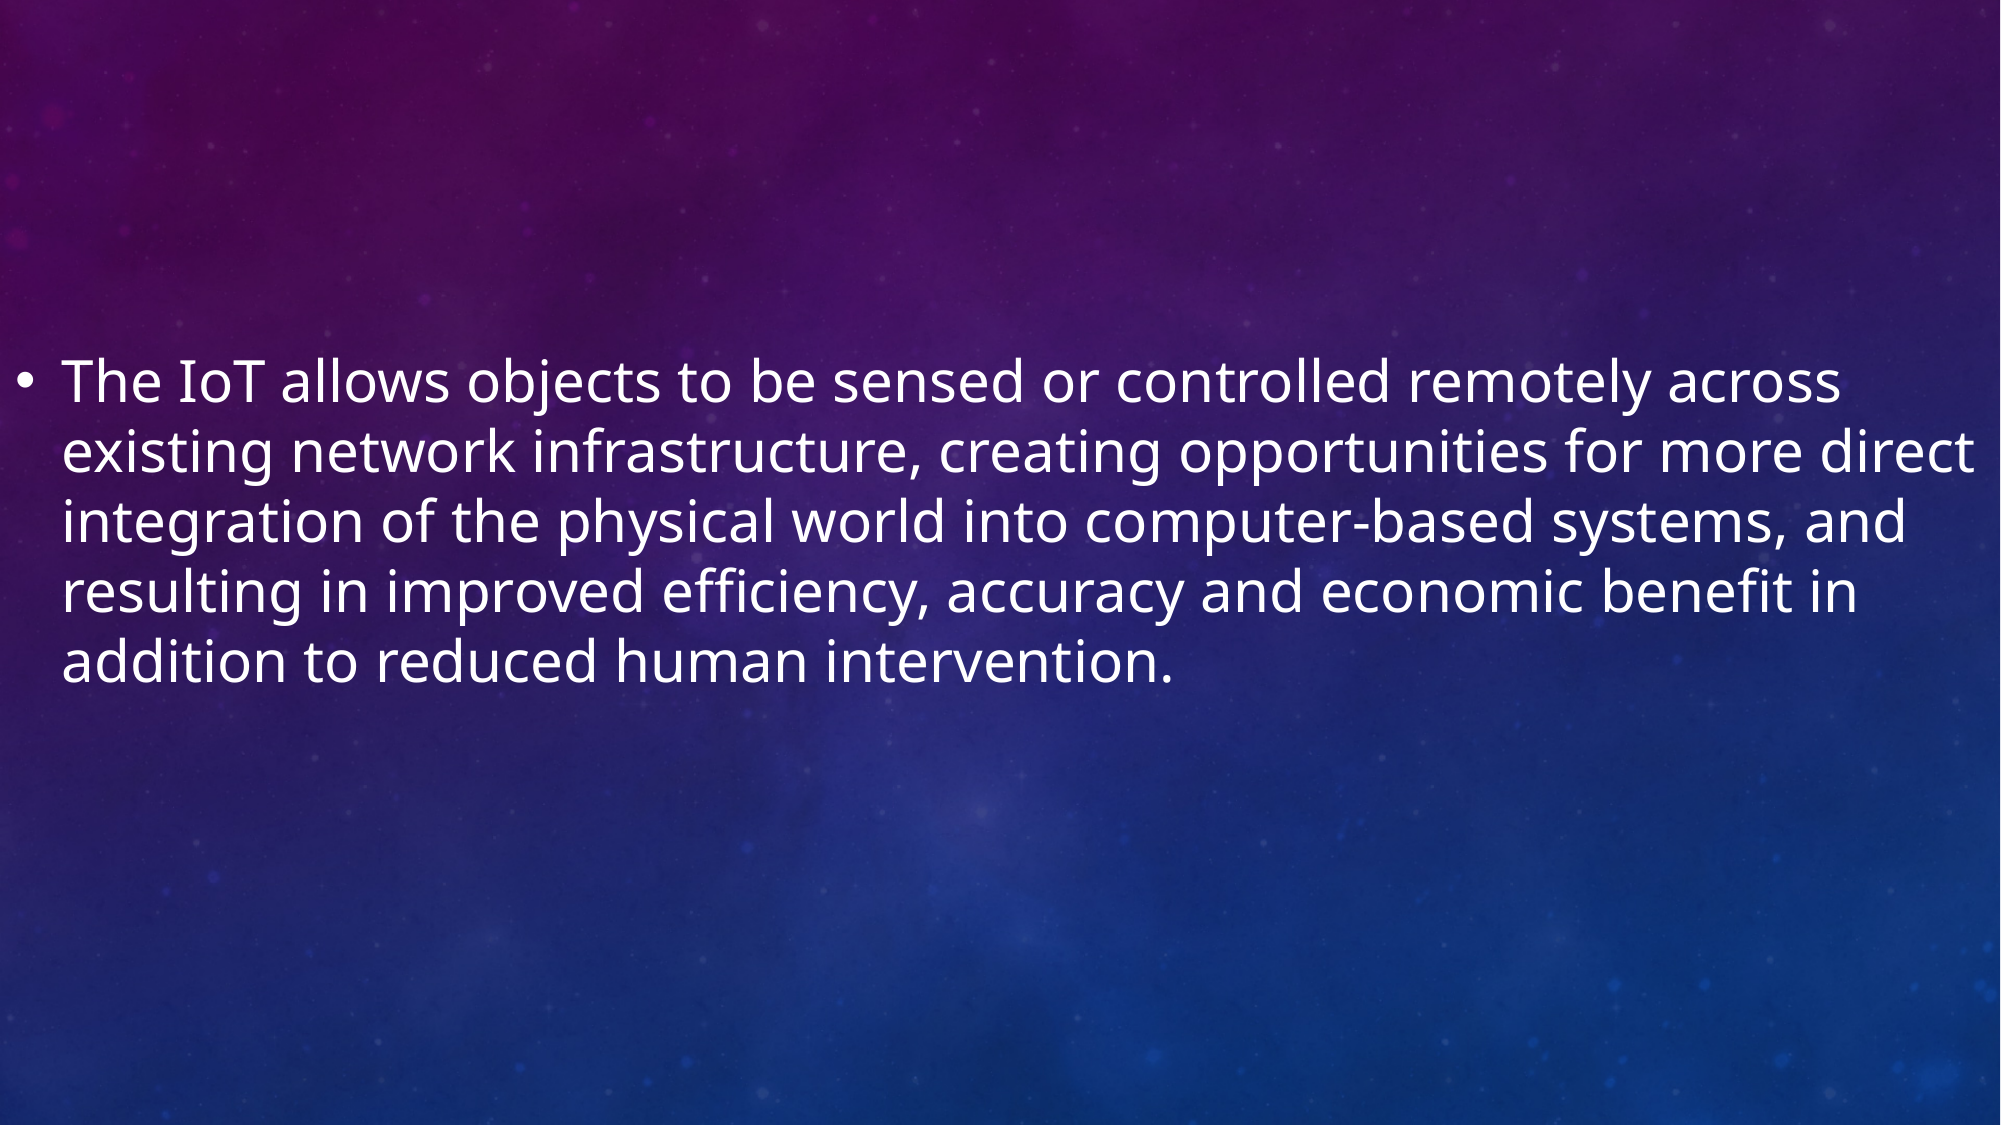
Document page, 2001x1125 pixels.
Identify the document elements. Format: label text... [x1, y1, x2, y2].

list The IoT allows objects to be sensed or controlled remotely across existing network infrastructure, creating opportunities for more direct integration of the physical world into computer-based systems, and resulting in improved efficiency, accuracy and economic benefit in addition to reduced human intervention. [0, 222, 2000, 816]
picture [0, 0, 2001, 1125]
